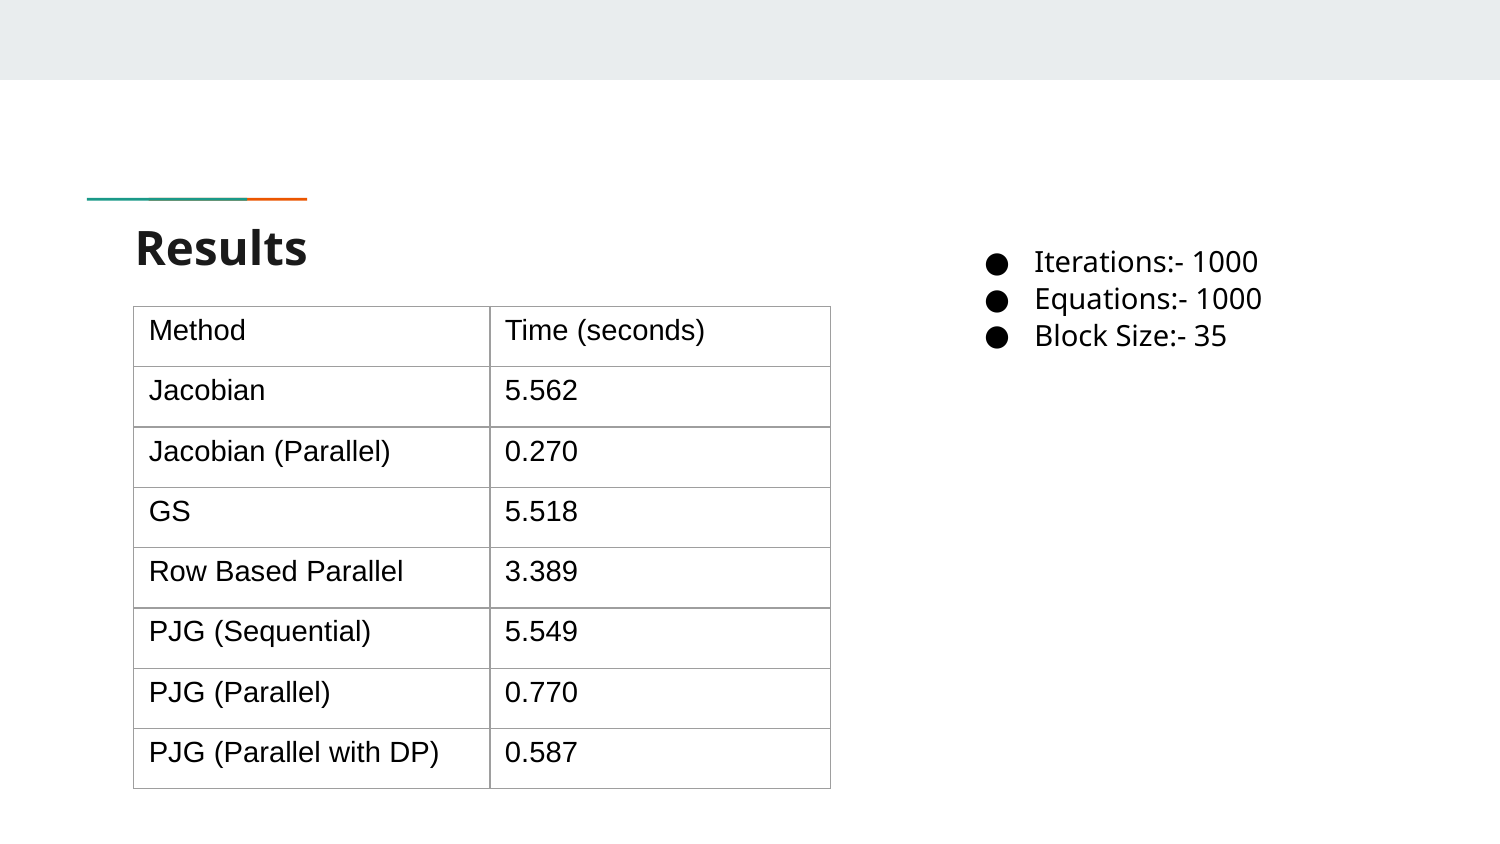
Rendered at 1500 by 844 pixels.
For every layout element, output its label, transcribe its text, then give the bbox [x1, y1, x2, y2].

table_header Method [134, 307, 489, 366]
table_cell PJG (Sequential) [134, 609, 489, 668]
table_cell 0.270 [491, 428, 830, 487]
title Results [119, 202, 1500, 291]
table_cell Jacobian [134, 367, 489, 426]
table_cell 0.770 [491, 669, 830, 728]
table_cell Row Based Parallel [134, 548, 489, 607]
table_cell 3.389 [491, 548, 830, 607]
table_cell PJG (Parallel with DP) [134, 729, 489, 788]
table_cell 5.549 [491, 609, 830, 668]
table_cell 5.518 [491, 488, 830, 547]
table_cell 0.587 [491, 729, 830, 788]
table_cell 5.562 [491, 367, 830, 426]
table_cell GS [134, 488, 489, 547]
text_box Iterations:- 1000 Equations:- 1000 Block Size:- 35 [944, 234, 1331, 360]
table_header Time (seconds) [491, 307, 830, 366]
table_cell PJG (Parallel) [134, 669, 489, 728]
table_cell Jacobian (Parallel) [134, 428, 489, 487]
